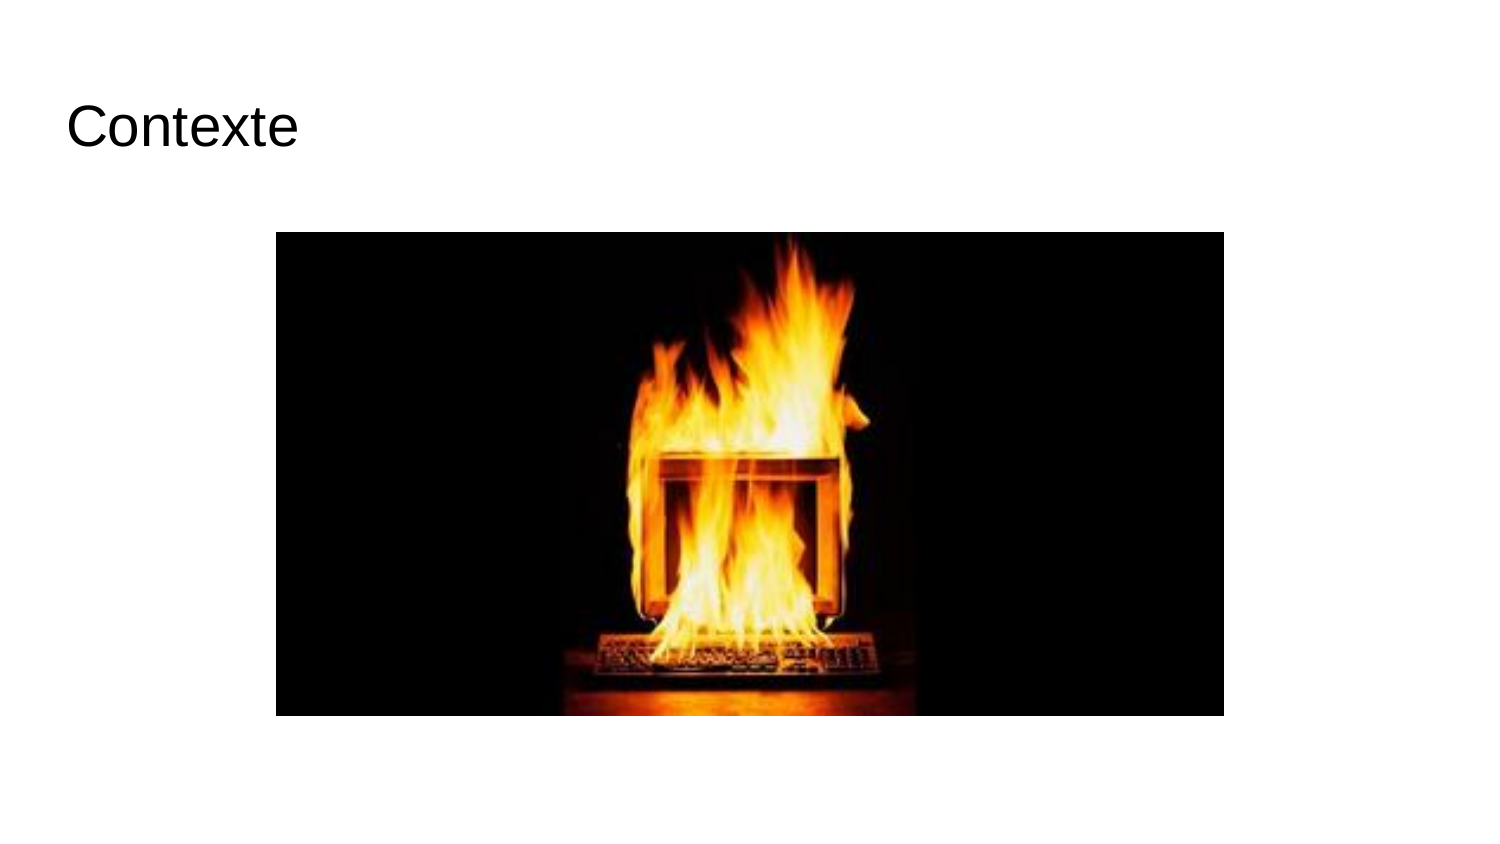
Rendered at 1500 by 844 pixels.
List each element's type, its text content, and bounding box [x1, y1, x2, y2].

picture [276, 232, 1224, 716]
title Contexte [51, 72, 1449, 167]
